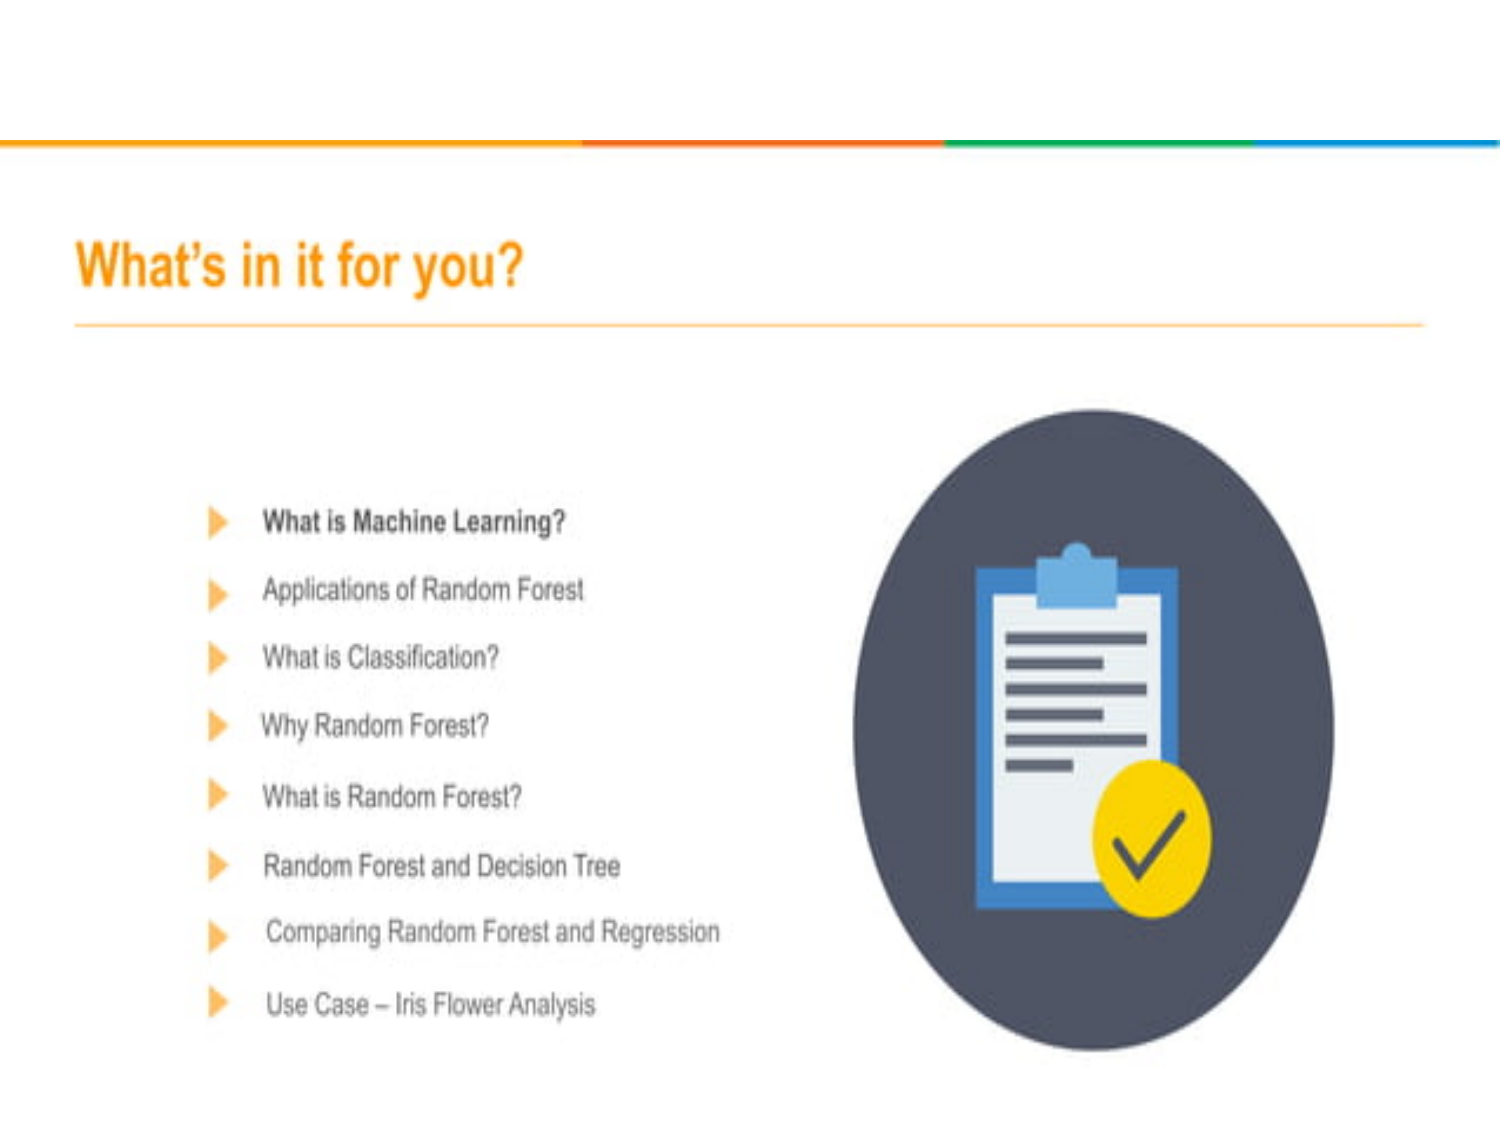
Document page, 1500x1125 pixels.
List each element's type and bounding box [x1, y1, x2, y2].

picture [0, 139, 1500, 1125]
